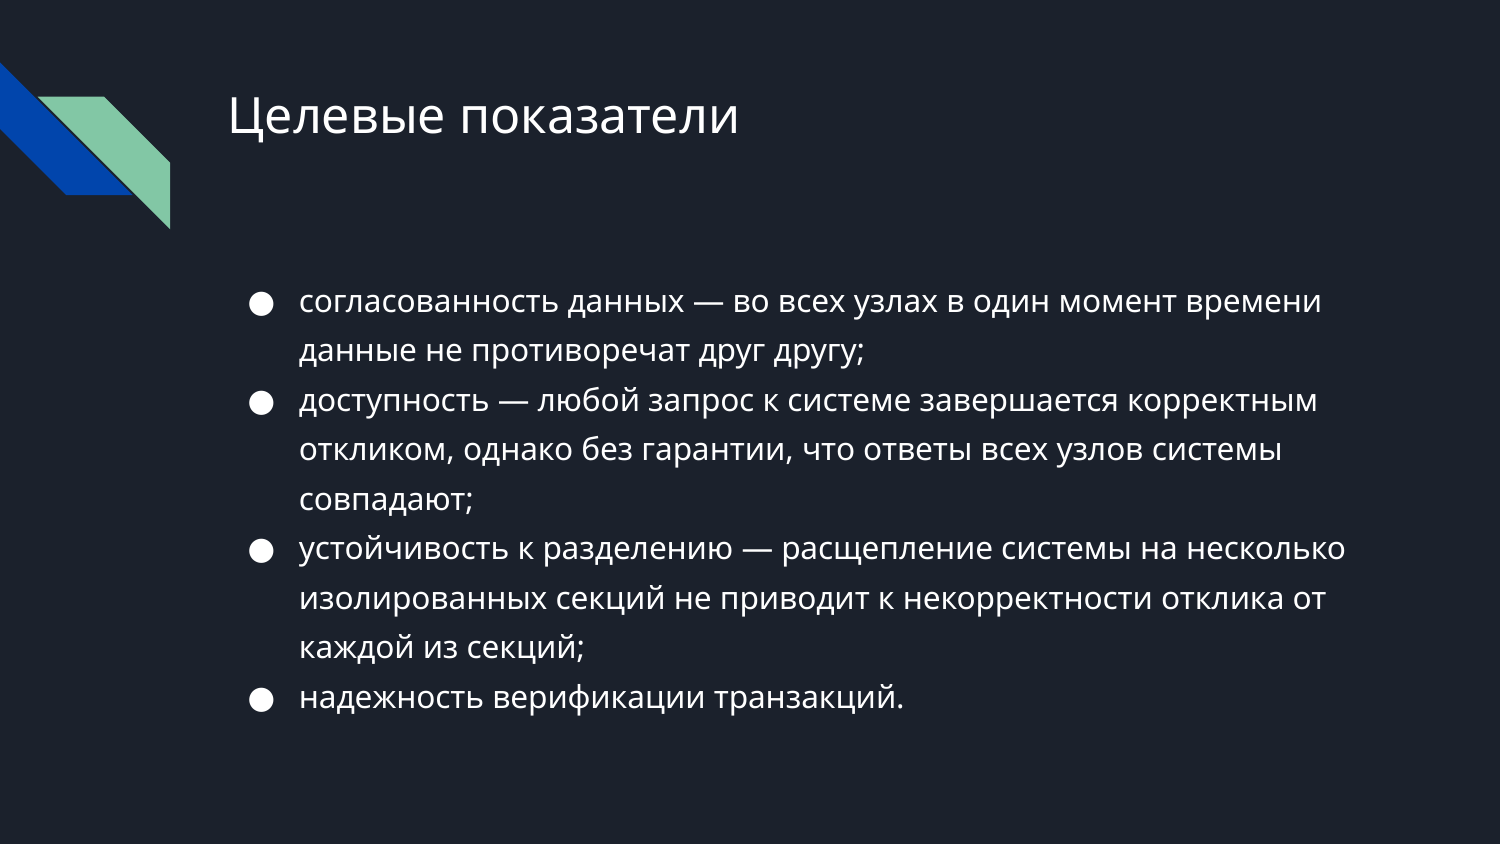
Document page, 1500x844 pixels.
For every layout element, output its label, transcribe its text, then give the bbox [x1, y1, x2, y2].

title Целевые показатели [212, 64, 1368, 215]
list согласованность данных — во всех узлах в один момент времени данные не противоречат друг другу; доступность — любой запрос к системе завершается корректным откликом, однако без гарантии, что ответы всех узлов системы совпадают; устойчивость к разделению — расщепление системы на несколько изолированных секций не приводит к некорректности отклика от каждой из секций; надежность верификации транзакций. [212, 257, 1368, 735]
